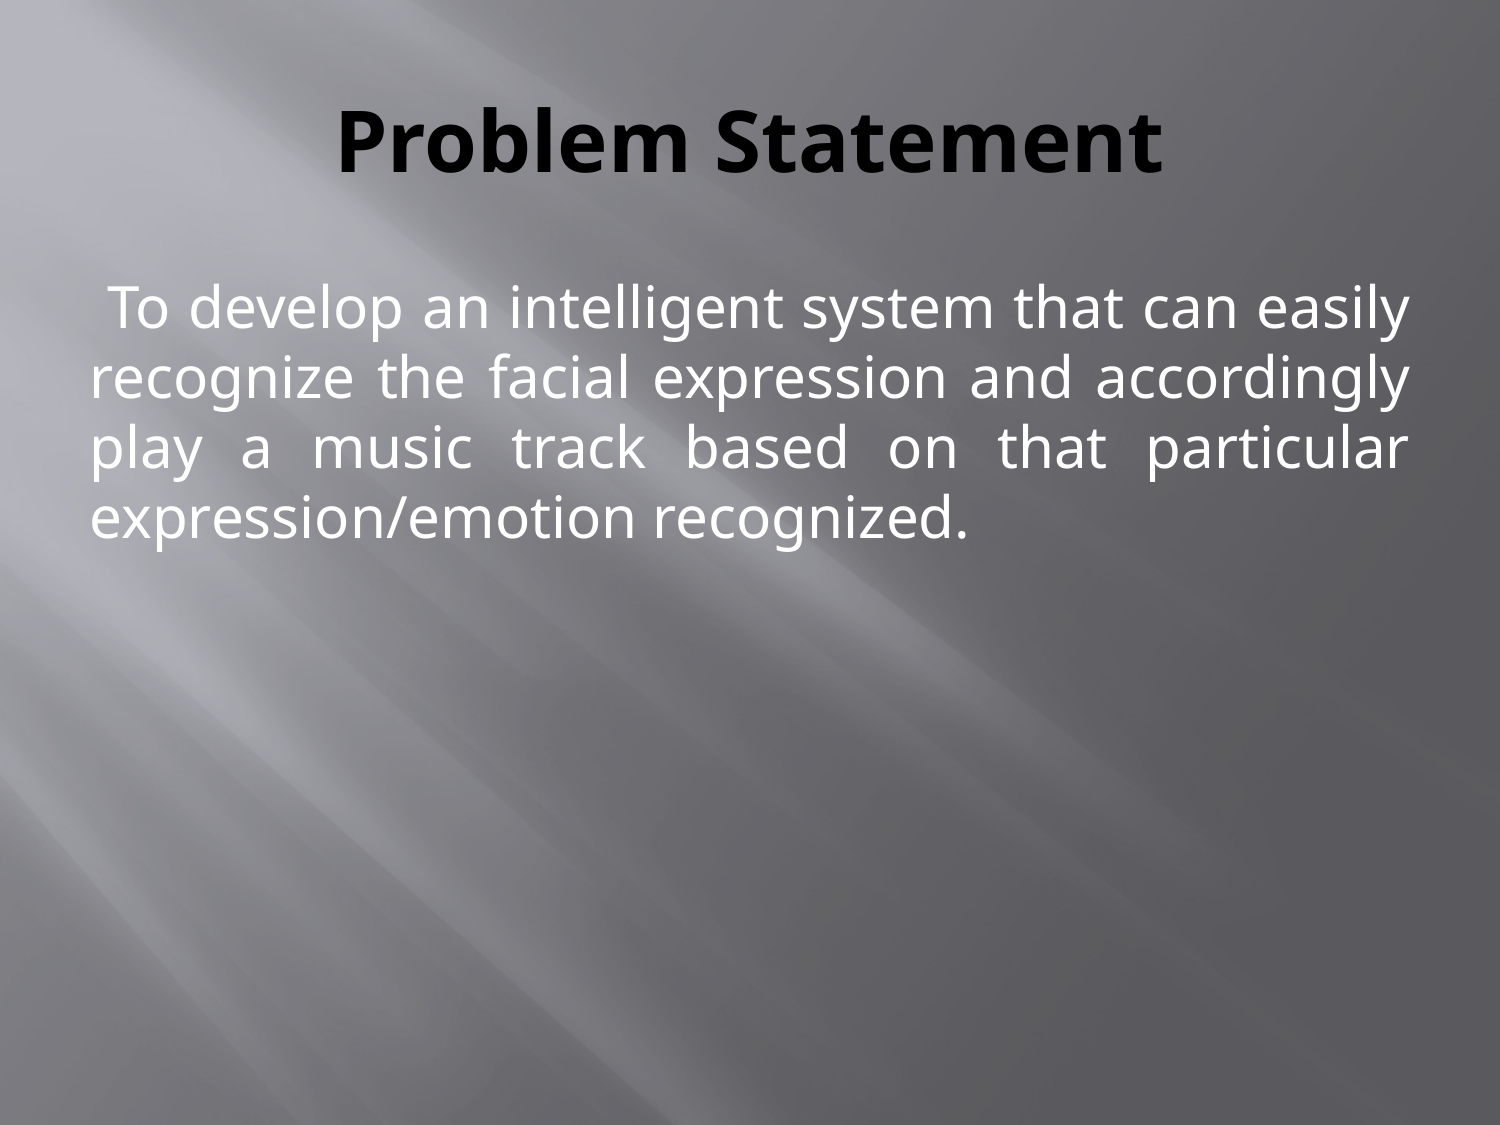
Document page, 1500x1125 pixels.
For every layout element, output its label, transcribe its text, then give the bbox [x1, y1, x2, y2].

title Problem Statement [75, 45, 1425, 233]
list To develop an intelligent system that can easily recognize the facial expression and accordingly play a music track based on that particular expression/emotion recognized. [75, 262, 1425, 1035]
